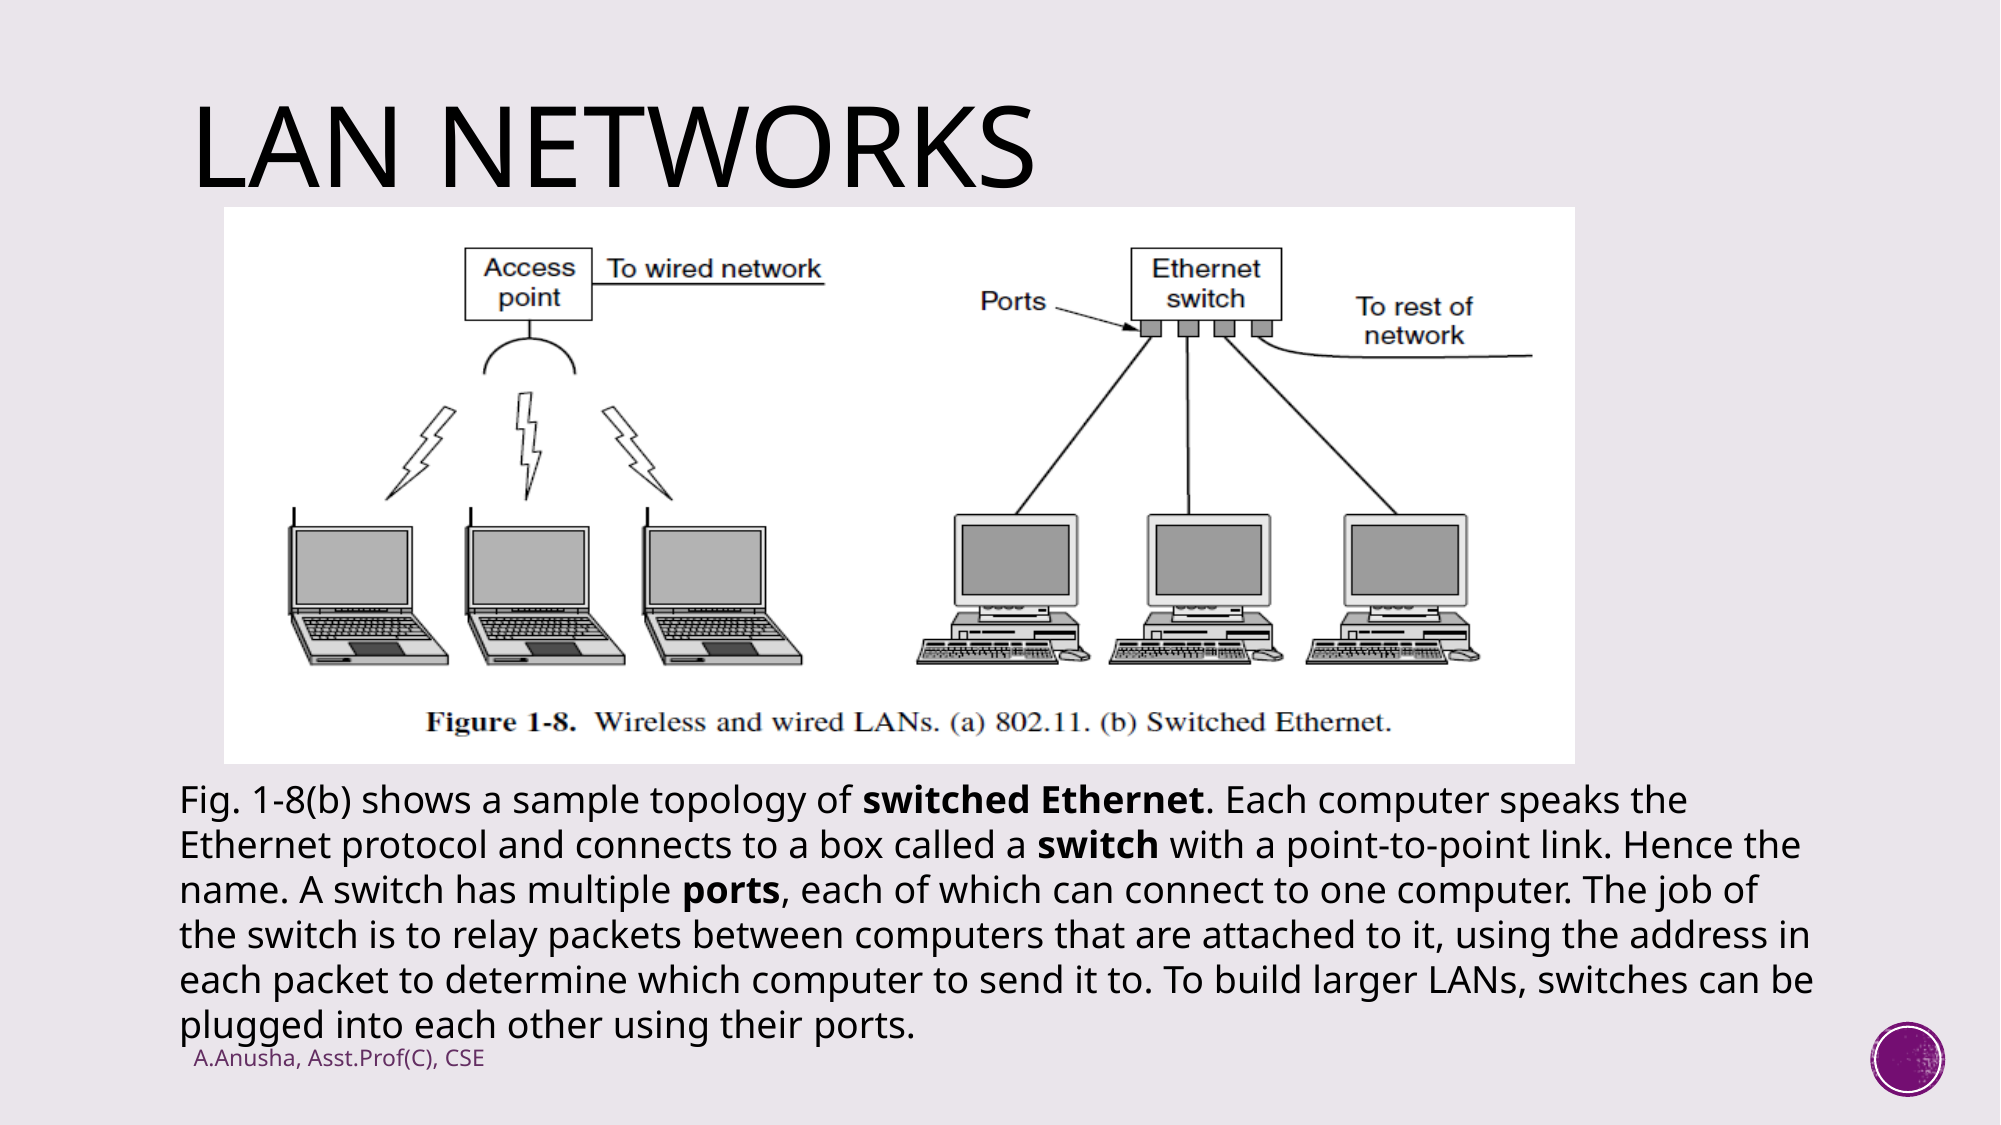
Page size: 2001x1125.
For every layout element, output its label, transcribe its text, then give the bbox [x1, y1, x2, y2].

text_box Fig. 1-8(b) shows a sample topology of switched Ethernet. Each computer speaks the Ethernet protocol and connects to a box called a switch with a point-to-point link. Hence the name. A switch has multiple ports, each of which can connect to one computer. The job of the switch is to relay packets between computers that are attached to it, using the address in each packet to determine which computer to send it to. To build larger LANs, switches can be plugged into each other using their ports. [164, 769, 1836, 1054]
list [225, 209, 1573, 763]
title LAN NETWORKS [174, 18, 1825, 283]
footer A.Anusha, Asst.Prof(C), CSE [178, 1028, 1217, 1089]
